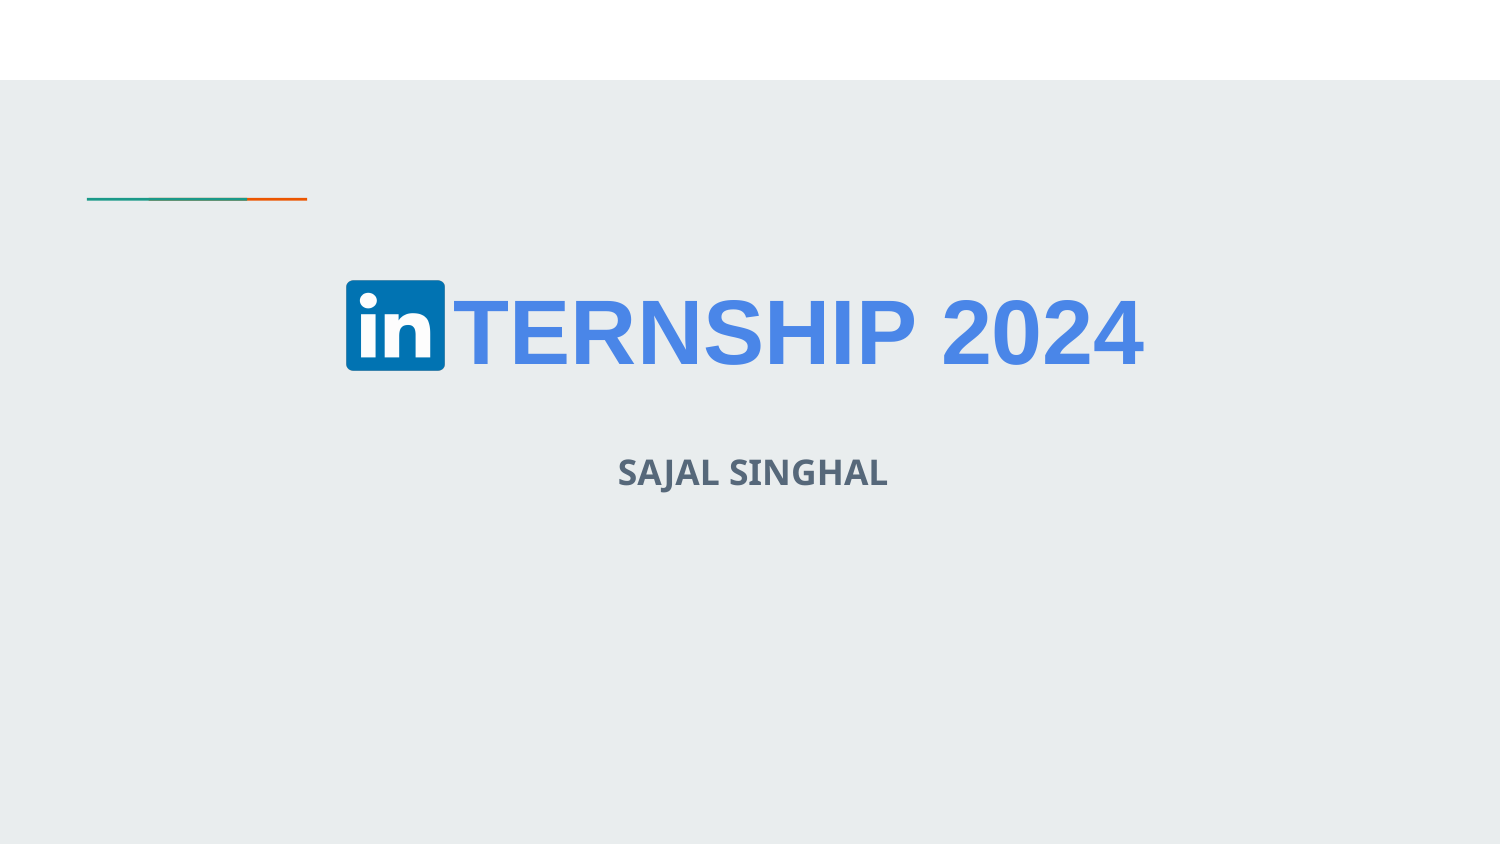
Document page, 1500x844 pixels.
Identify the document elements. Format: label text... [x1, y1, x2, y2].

picture [346, 280, 445, 371]
text_box SAJAL SINGHAL [602, 457, 910, 500]
text_box TERNSHIP 2024 [336, 270, 1319, 400]
